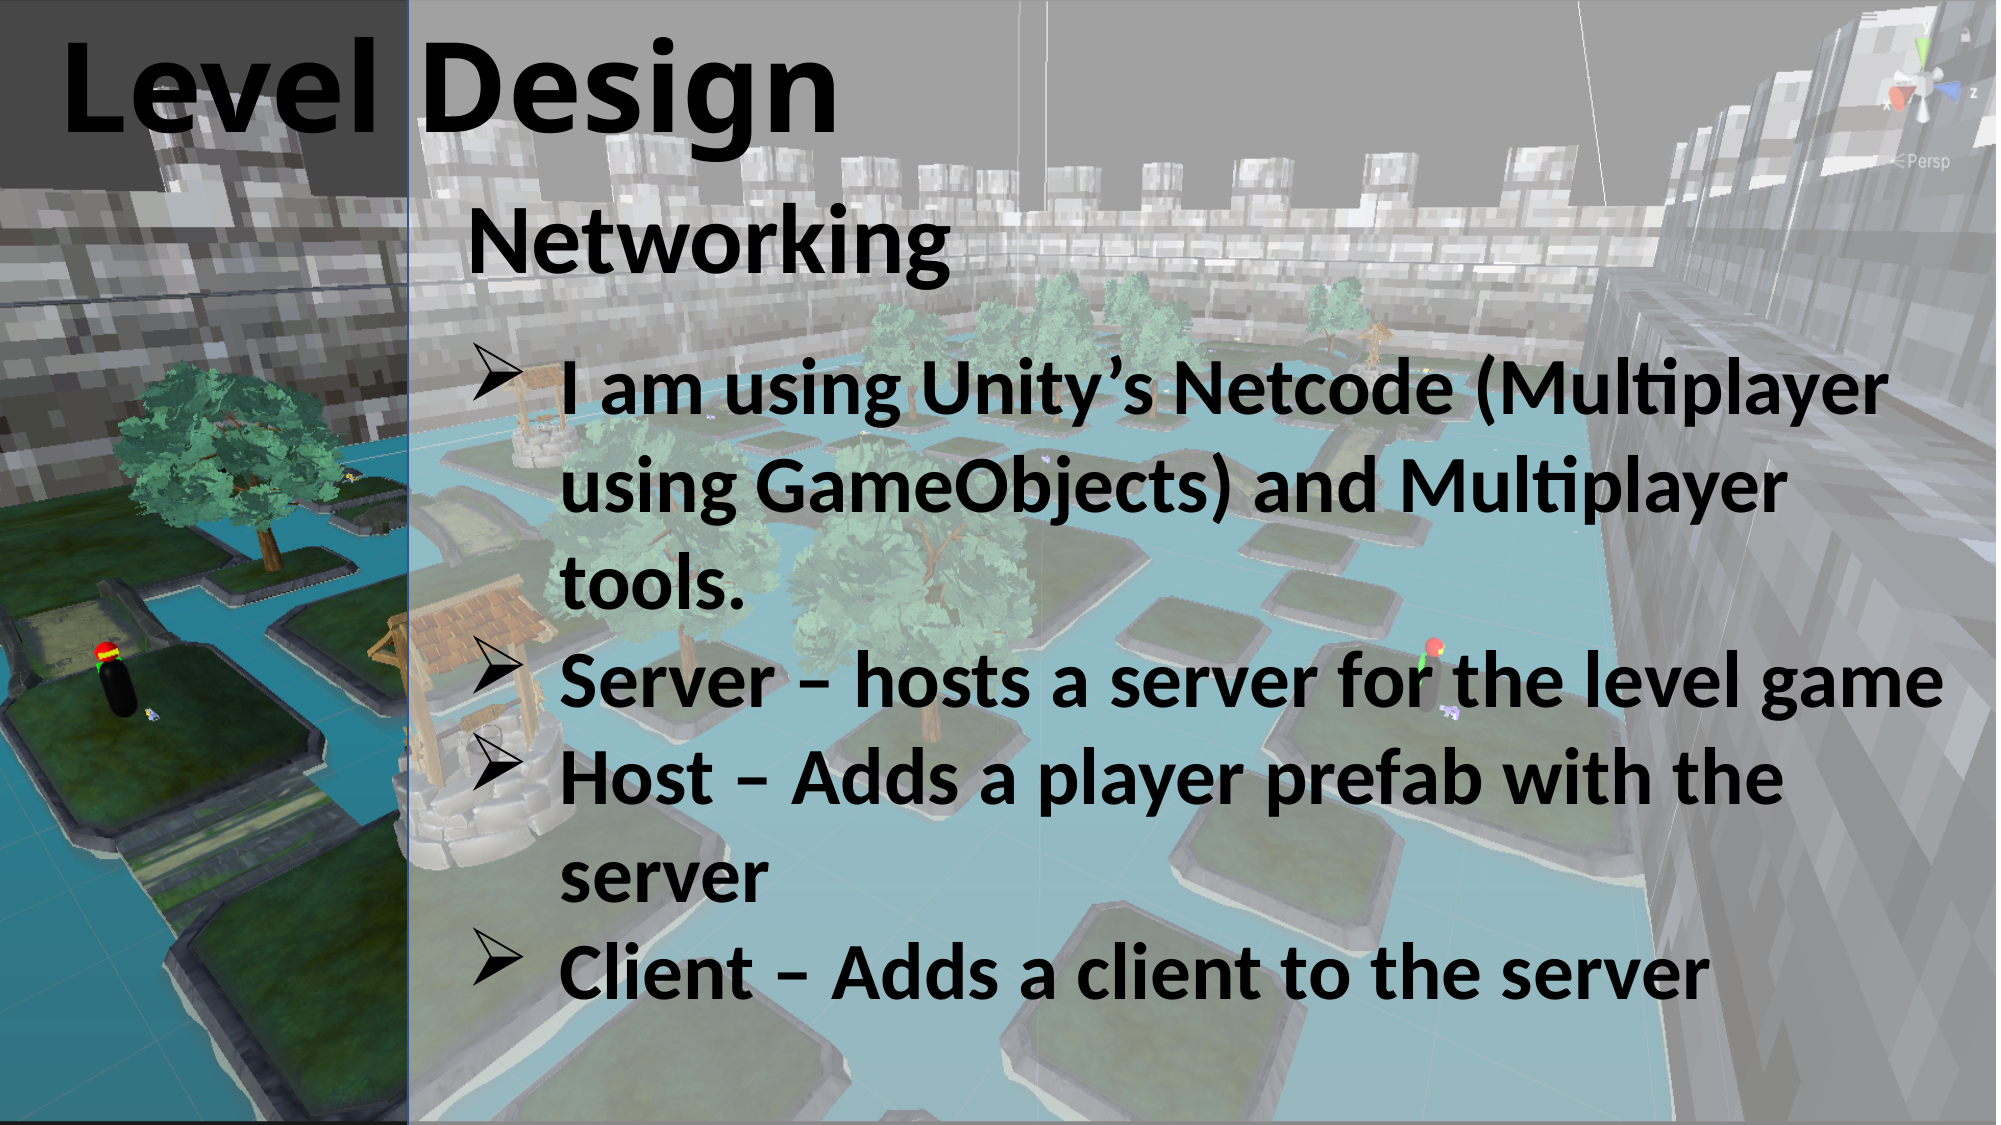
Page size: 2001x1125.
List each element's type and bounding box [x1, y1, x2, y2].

picture [0, 0, 1996, 1125]
text_box [1996, 0, 2000, 1125]
